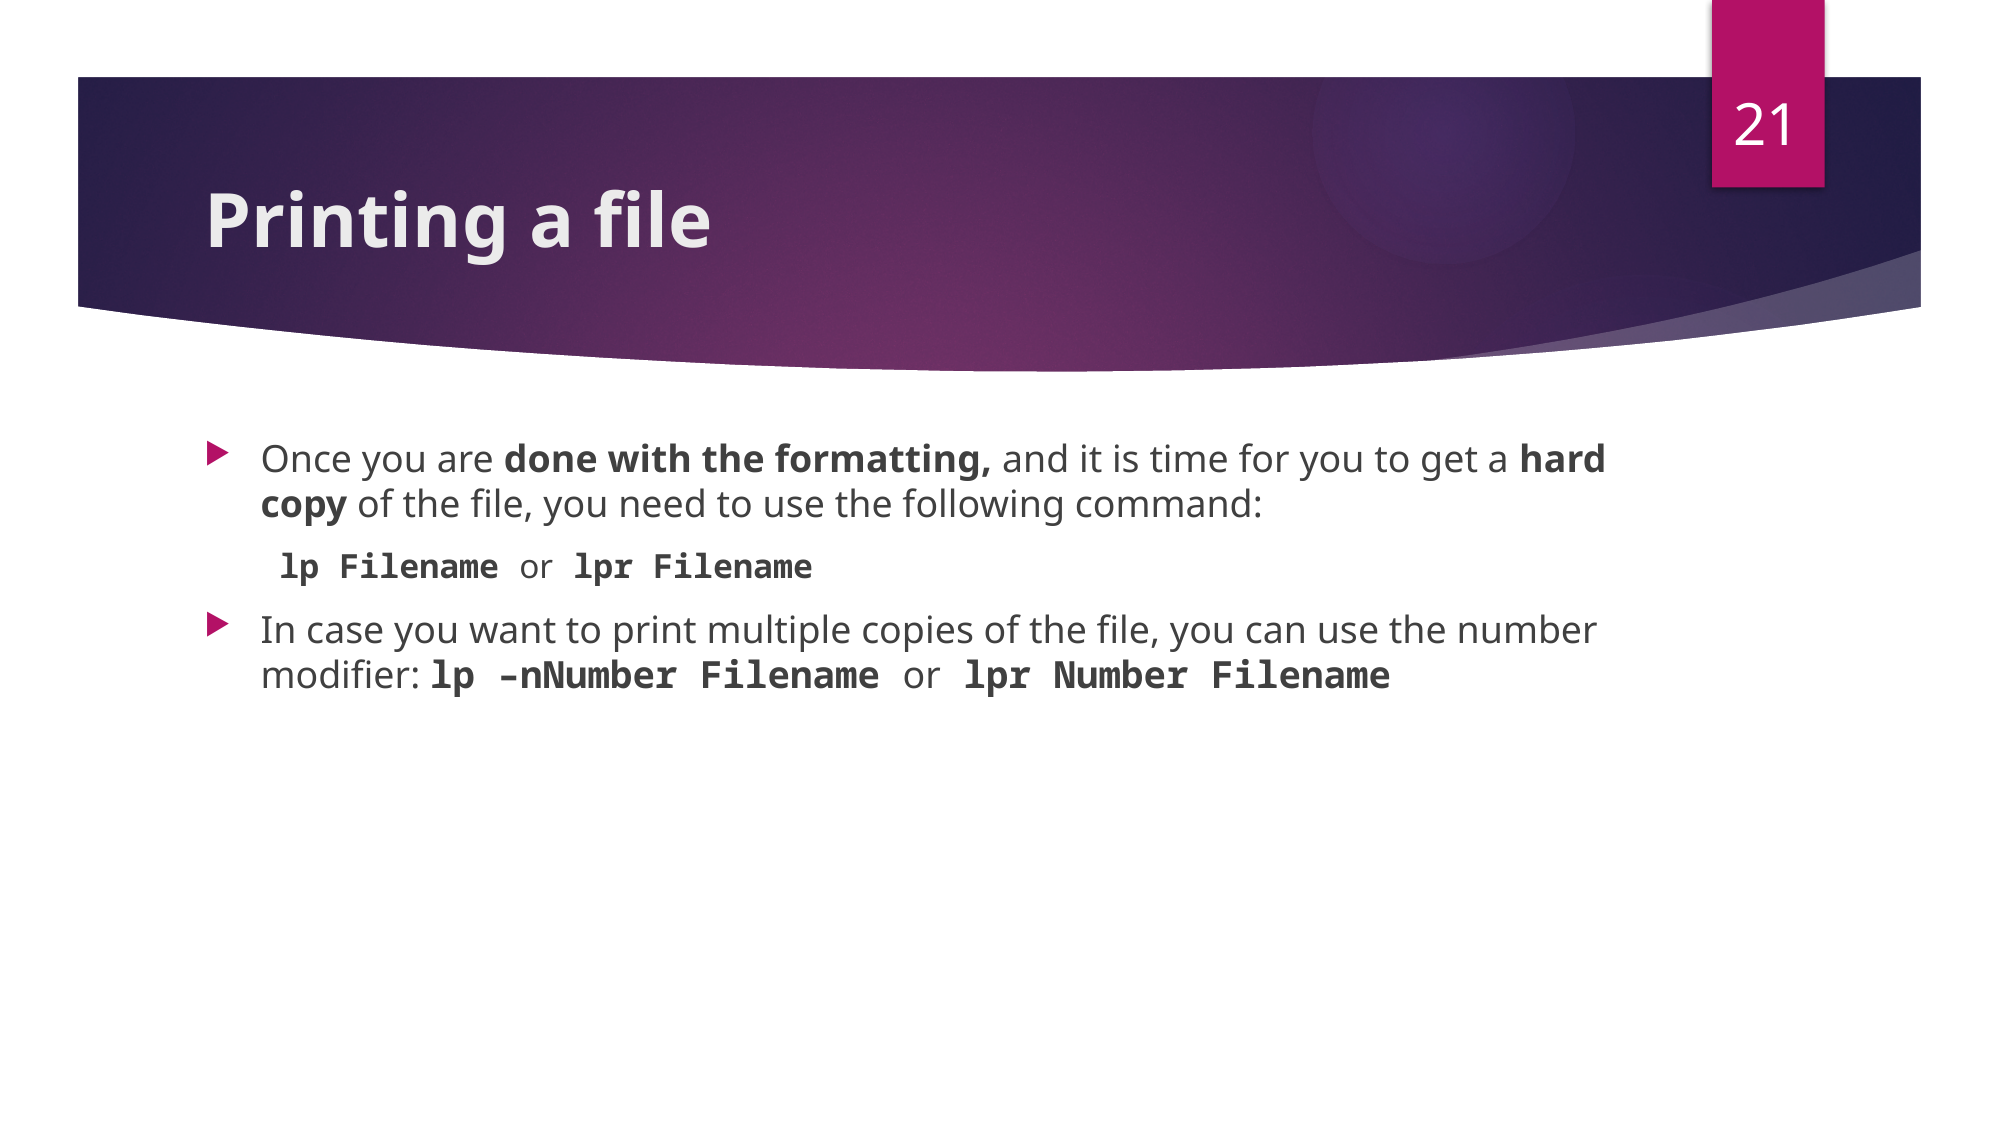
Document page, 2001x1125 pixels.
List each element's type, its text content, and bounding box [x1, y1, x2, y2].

list Once you are done with the formatting, and it is time for you to get a hard copy of the file, you need to use the following command: lp Filename or lpr Filename In case you want to print multiple copies of the file, you can use the number modifier: lp –nNumber Filename or lpr Number Filename [189, 427, 1638, 988]
slide_number 21 [1698, 48, 1836, 175]
title Printing a file [189, 159, 1627, 276]
